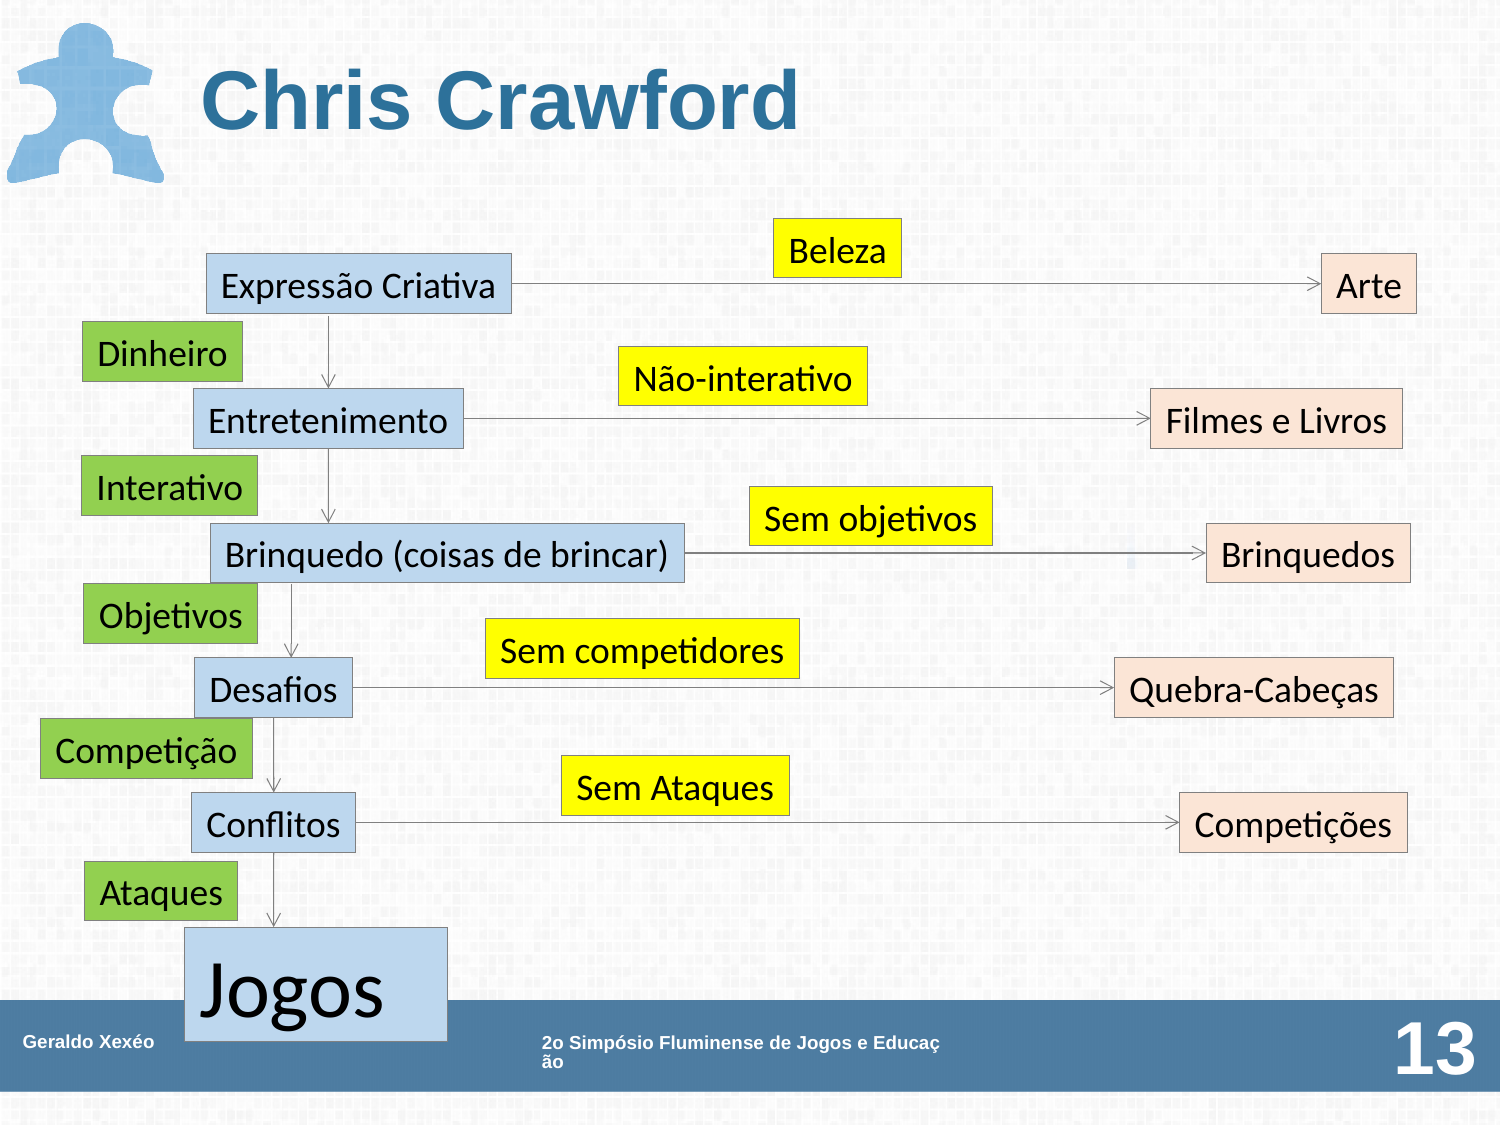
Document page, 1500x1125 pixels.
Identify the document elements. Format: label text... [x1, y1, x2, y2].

text_box Ataques [84, 861, 238, 921]
text_box Dinheiro [82, 321, 243, 382]
title Chris Crawford [185, 11, 1481, 195]
text_box Brinquedo (coisas de brincar) [210, 523, 685, 583]
text_box Brinquedos [1206, 523, 1411, 583]
text_box Conflitos [191, 792, 356, 853]
text_box Arte [1321, 253, 1417, 314]
text_box Entretenimento [193, 388, 464, 449]
text_box Não-interativo [618, 346, 868, 406]
footer 2o Simpósio Fluminense de Jogos e Educação [526, 1018, 962, 1066]
text_box Sem objetivos [749, 486, 993, 546]
text_box Filmes e Livros [1150, 388, 1403, 449]
text_box Sem competidores [485, 618, 800, 679]
text_box Competição [40, 718, 253, 779]
slide_number 13 [1297, 1021, 1492, 1069]
picture [0, 0, 1500, 1125]
text_box Quebra-Cabeças [1114, 657, 1394, 718]
text_box Objetivos [83, 583, 258, 644]
text_box Expressão Criativa [206, 253, 512, 314]
text_box Competições [1179, 792, 1408, 853]
slide_number Geraldo Xexéo [7, 1017, 203, 1066]
text_box Interativo [81, 455, 258, 516]
text_box Sem Ataques [561, 755, 790, 816]
text_box Jogos [184, 927, 448, 1042]
text_box Desafios [194, 657, 353, 718]
text_box Beleza [773, 218, 902, 278]
